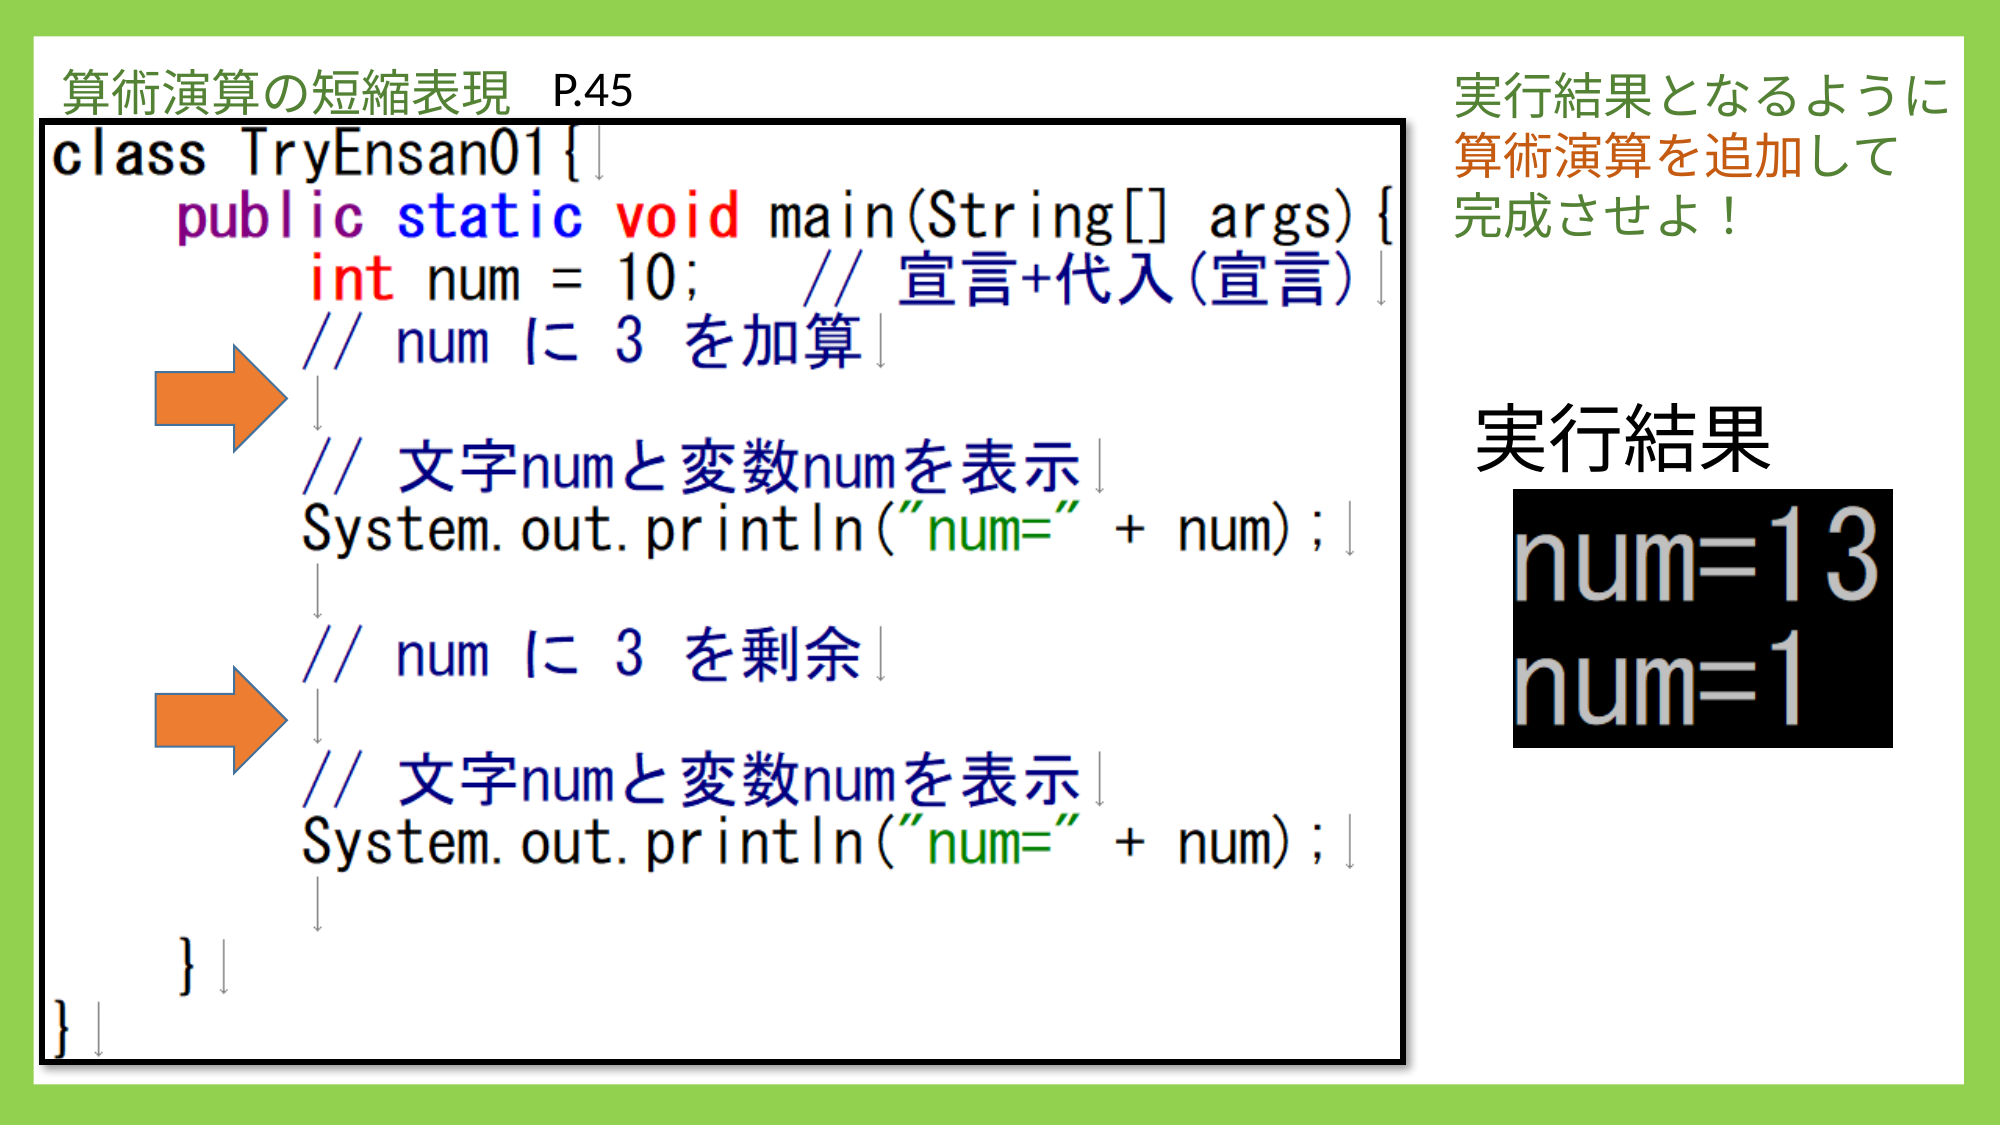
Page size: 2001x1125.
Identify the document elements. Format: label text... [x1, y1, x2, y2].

text_box P.45 [537, 48, 650, 116]
text_box 実行結果 [1458, 383, 1789, 489]
picture [1513, 489, 1893, 748]
text_box 算術演算の短縮表現 [46, 53, 527, 117]
text_box 実行結果となるように 算術演算を追加して 完成させよ！ [1439, 57, 1968, 252]
picture [45, 124, 1401, 1060]
